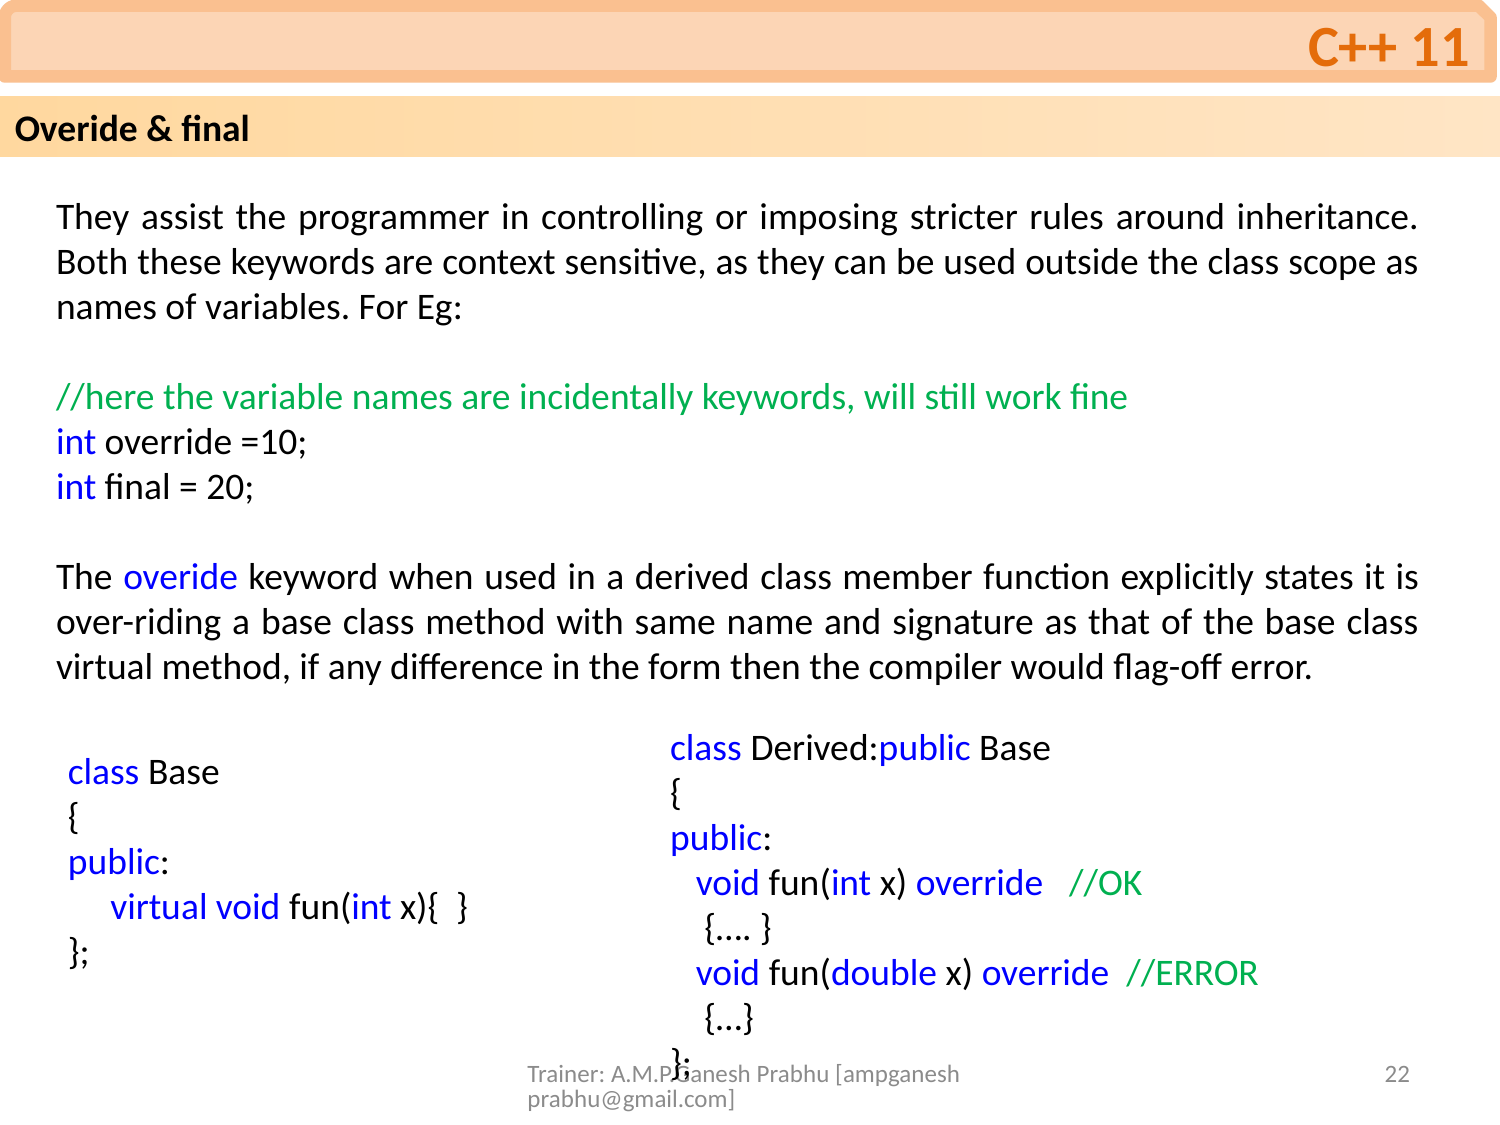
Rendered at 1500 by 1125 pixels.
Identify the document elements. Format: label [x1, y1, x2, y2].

text_box [0, 5, 1500, 1095]
